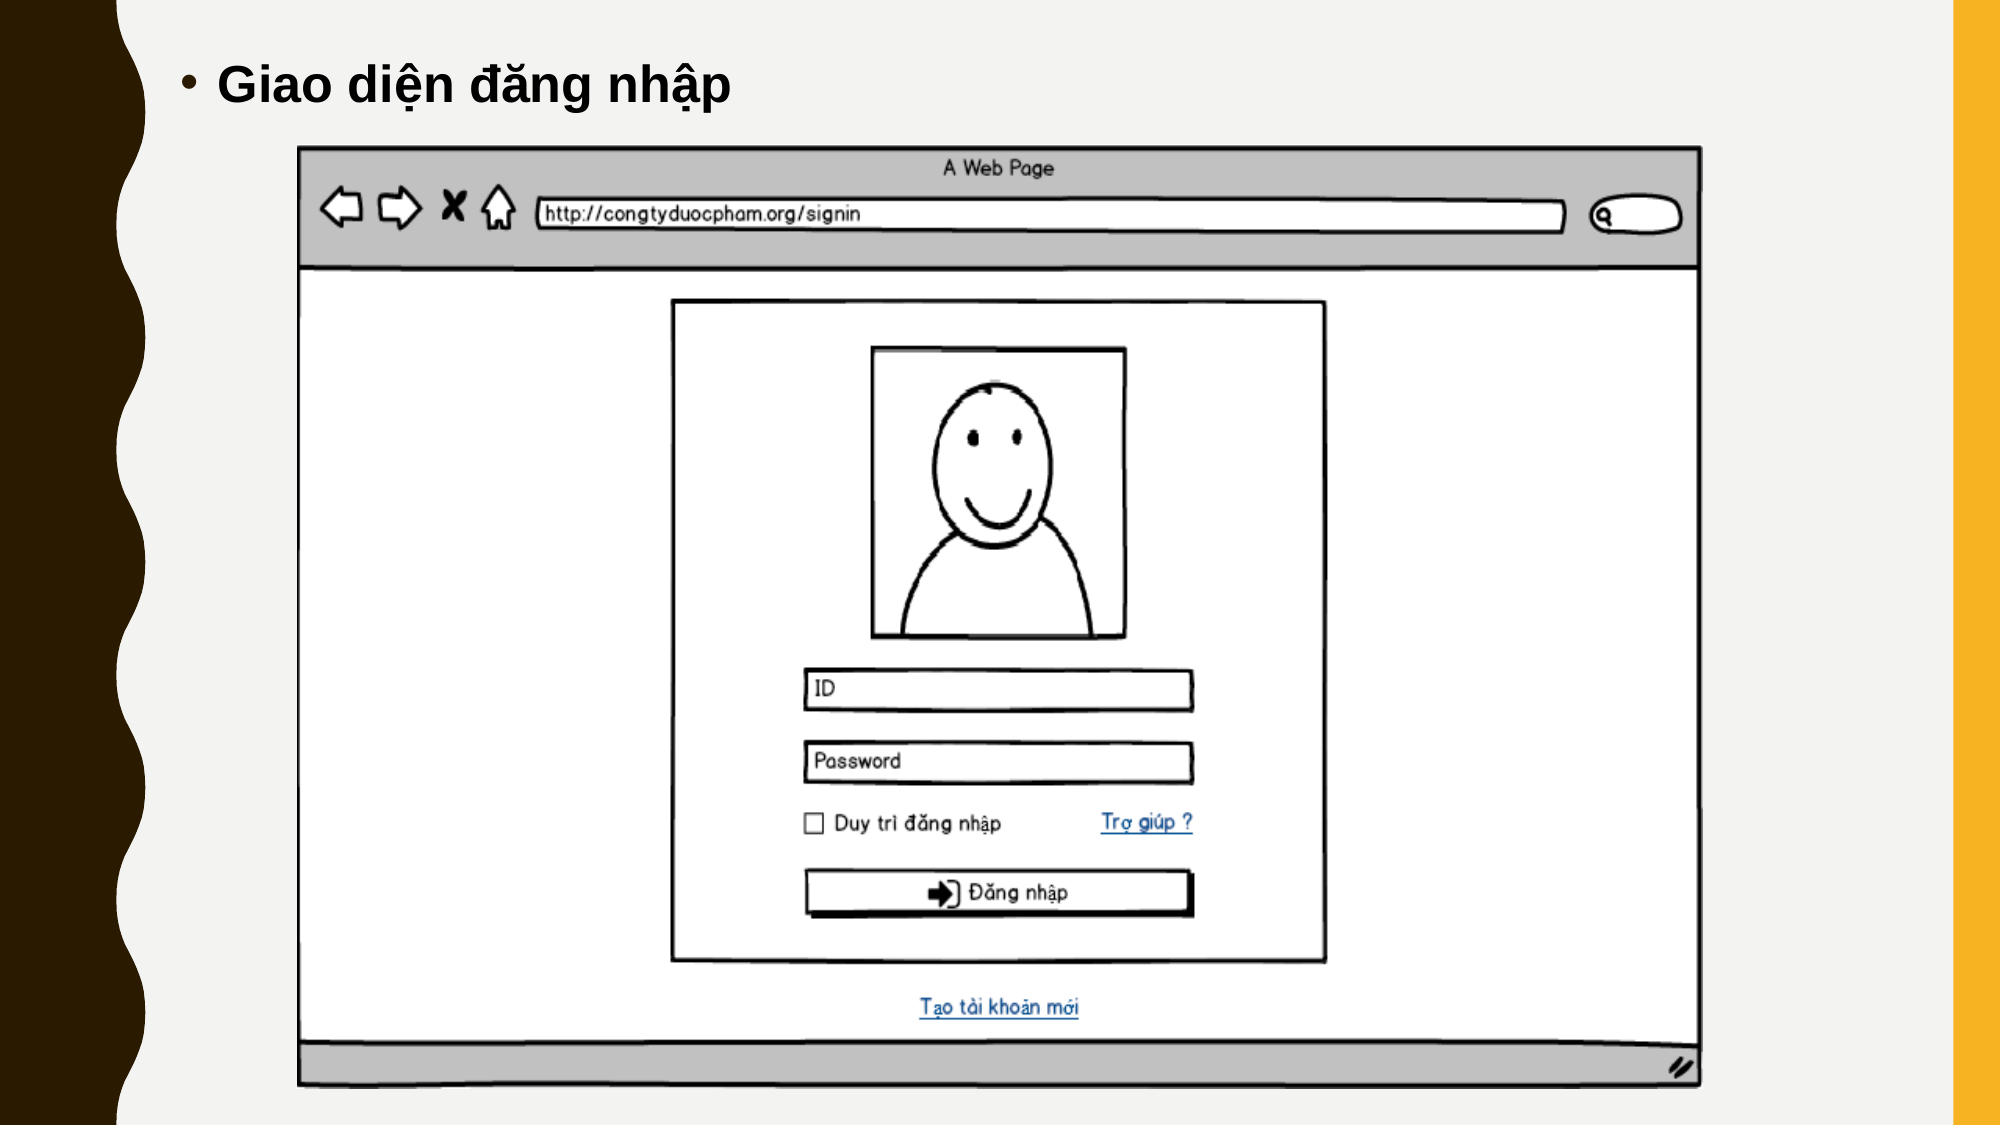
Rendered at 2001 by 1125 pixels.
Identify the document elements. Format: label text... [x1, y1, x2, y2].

picture [297, 144, 1703, 1089]
list Giao diện đăng nhập [165, 36, 1835, 103]
